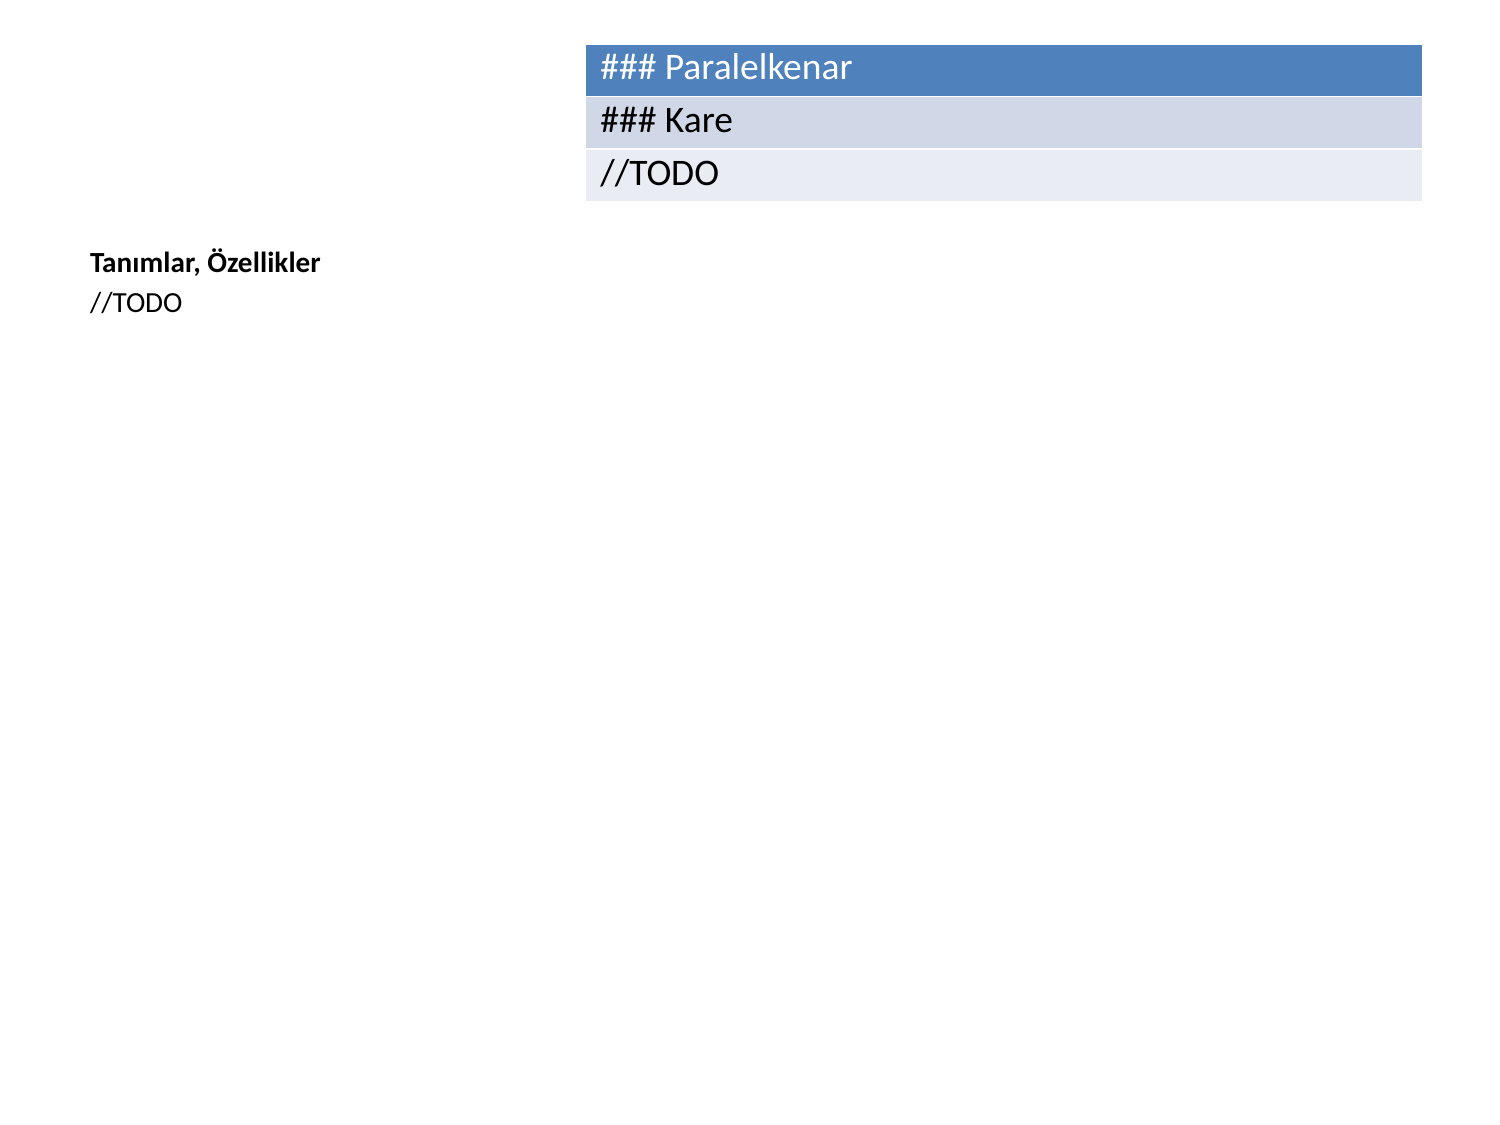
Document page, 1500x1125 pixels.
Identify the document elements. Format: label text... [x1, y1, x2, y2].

table_header ### Paralelkenar [586, 45, 1422, 96]
table_cell ### Kare [586, 97, 1422, 148]
list Tanımlar, Özellikler //TODO [75, 235, 569, 1005]
table_cell //TODO [586, 150, 1422, 201]
